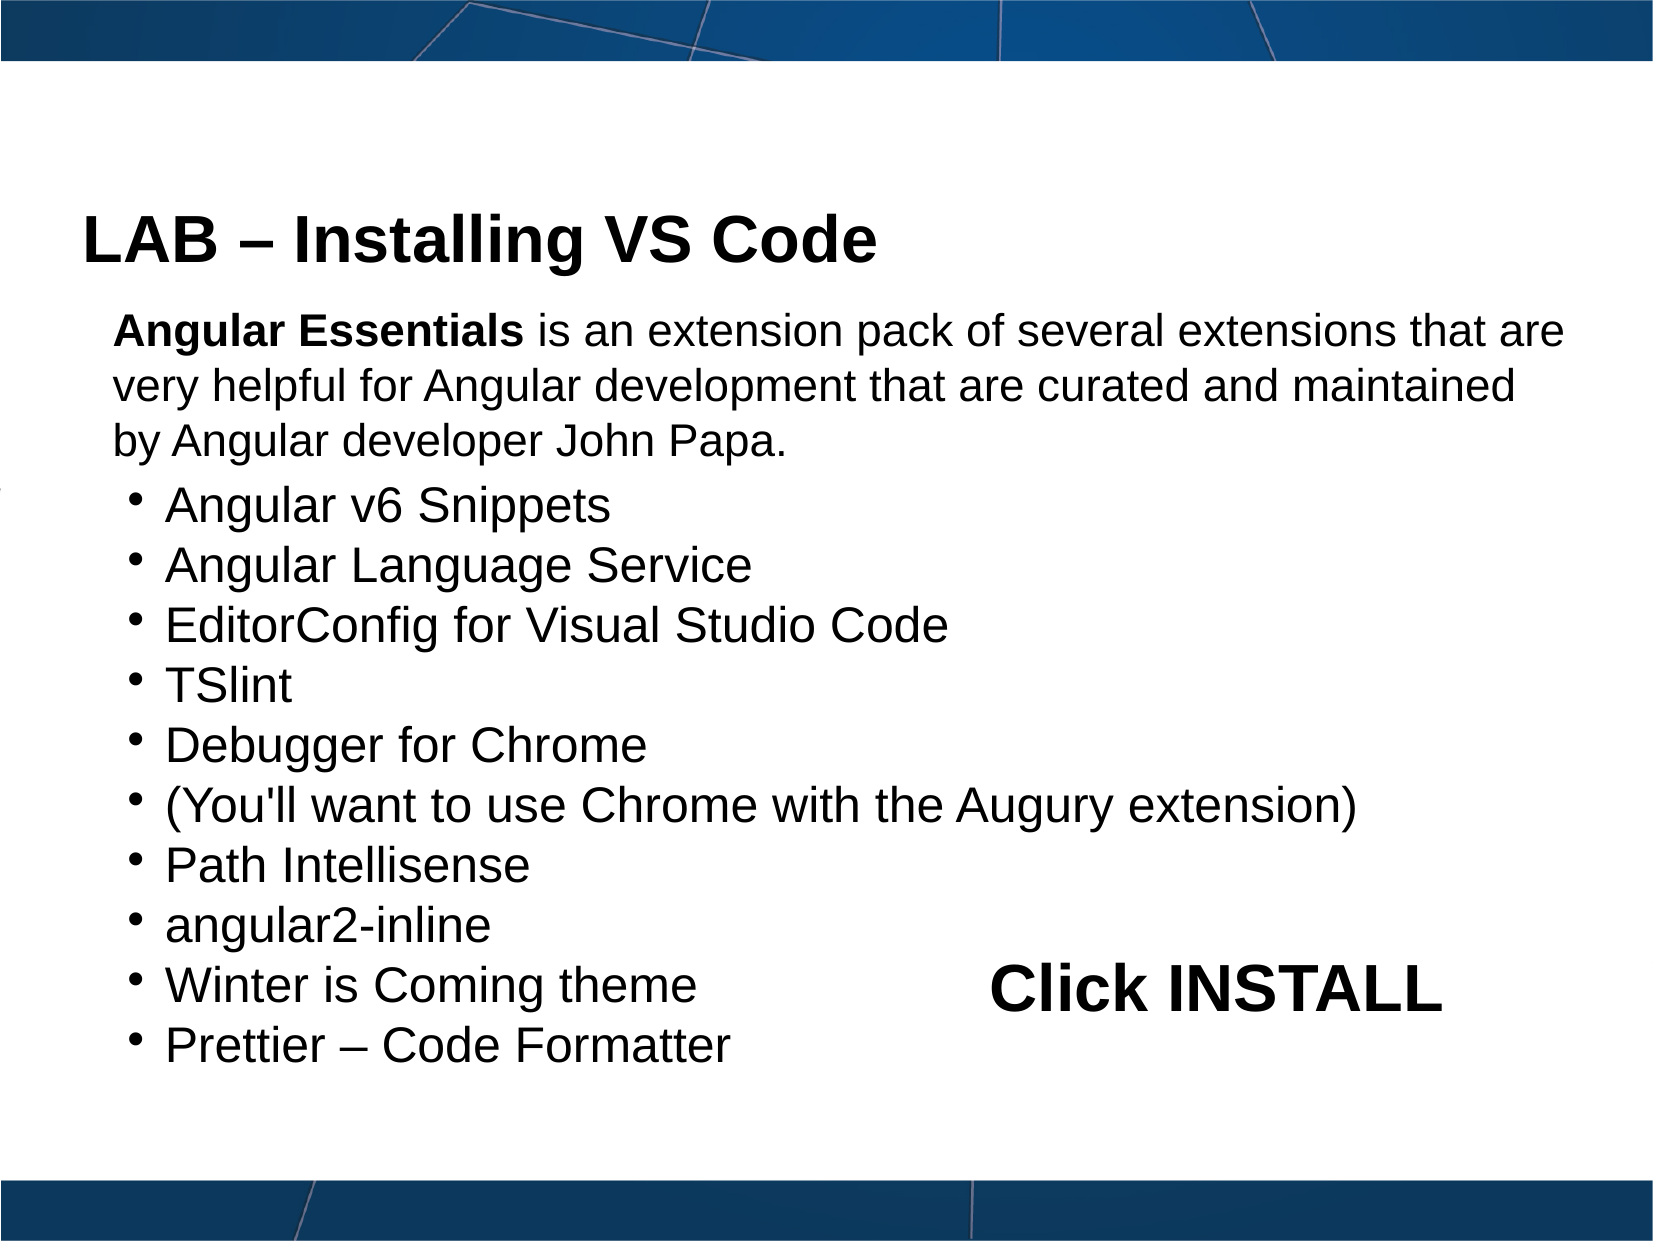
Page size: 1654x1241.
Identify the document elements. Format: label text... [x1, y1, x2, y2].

text_box Click INSTALL [974, 937, 1500, 1050]
text_box Angular v6 Snippets Angular Language Service EditorConfig for Visual Studio Code TSlint Debugger for Chrome (You'll want to use Chrome with the Augury extension) Path Intellisense angular2-inline Winter is Coming theme Prettier – Code Formatter [74, 465, 1433, 1038]
picture [0, 0, 1653, 1241]
text_box LAB – Installing VS Code [82, 139, 1571, 332]
text_box Angular Essentials is an extension pack of several extensions that are very helpful for Angular development that are curated and maintained by Angular developer John Papa. [112, 300, 1575, 525]
